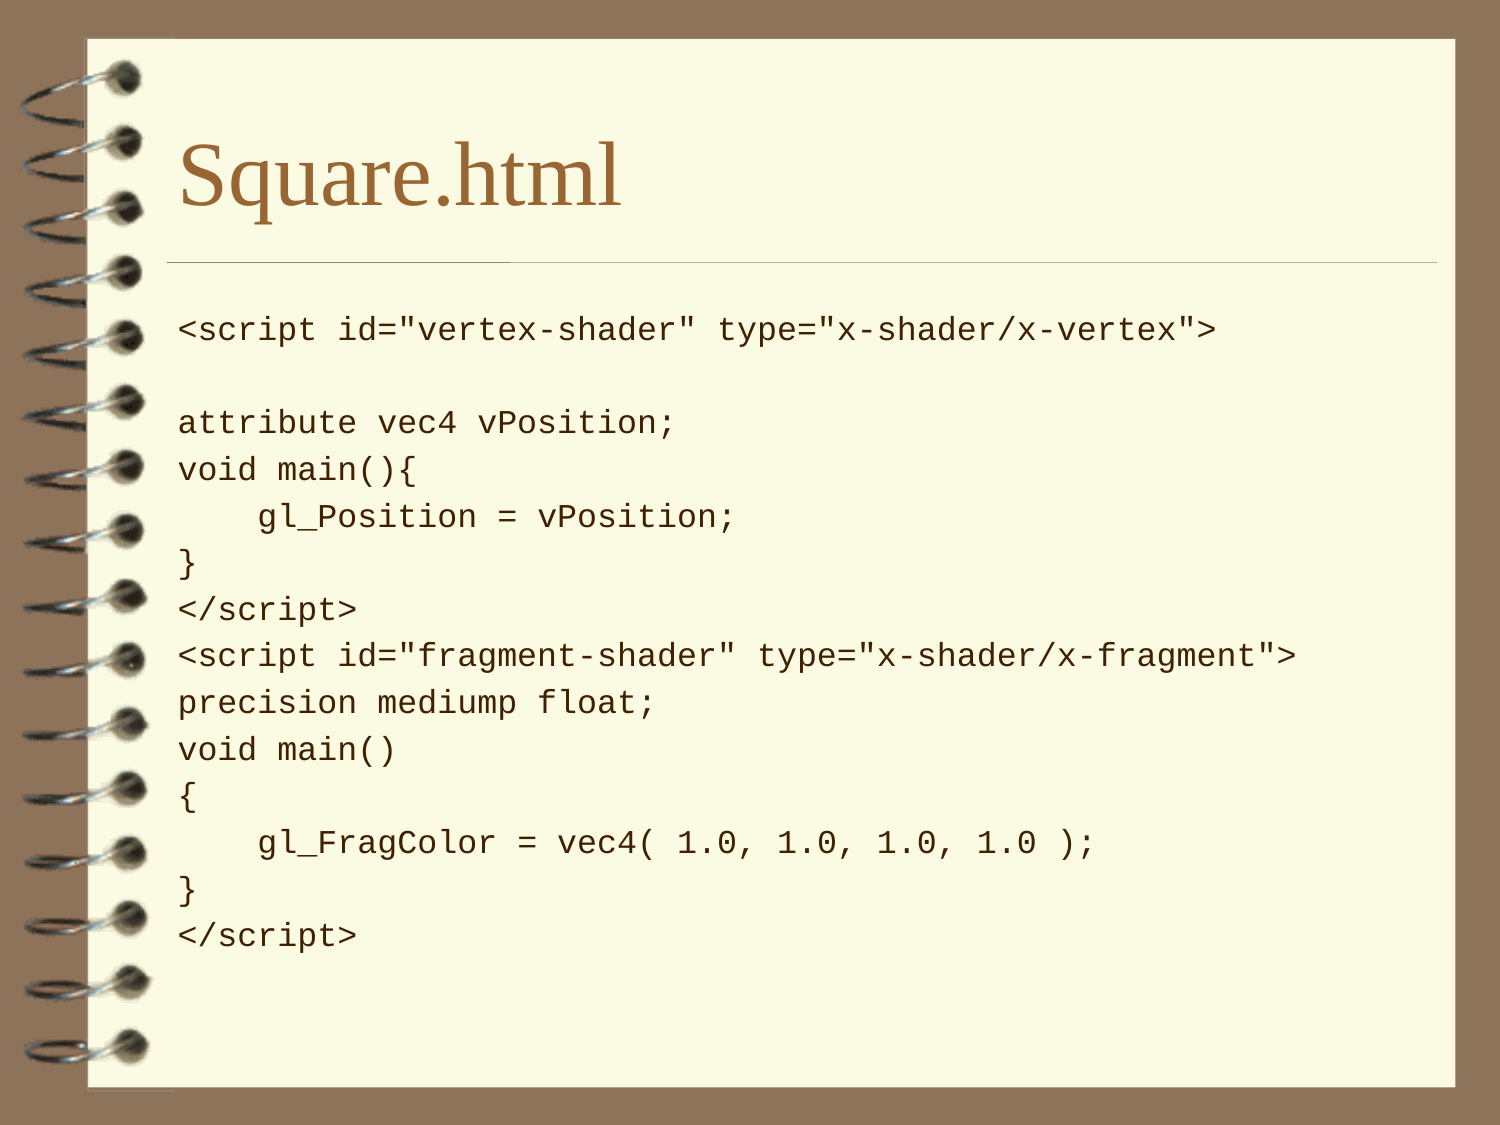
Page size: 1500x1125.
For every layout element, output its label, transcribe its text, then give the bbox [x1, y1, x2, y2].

picture [0, 0, 175, 1125]
title Square.html [162, 75, 1438, 263]
list <script id="vertex-shader" type="x-shader/x-vertex"> attribute vec4 vPosition; void main(){ gl_Position = vPosition; } </script> <script id="fragment-shader" type="x-shader/x-fragment"> precision mediump float; void main() { gl_FragColor = vec4( 1.0, 1.0, 1.0, 1.0 ); } </script> [162, 299, 1438, 975]
